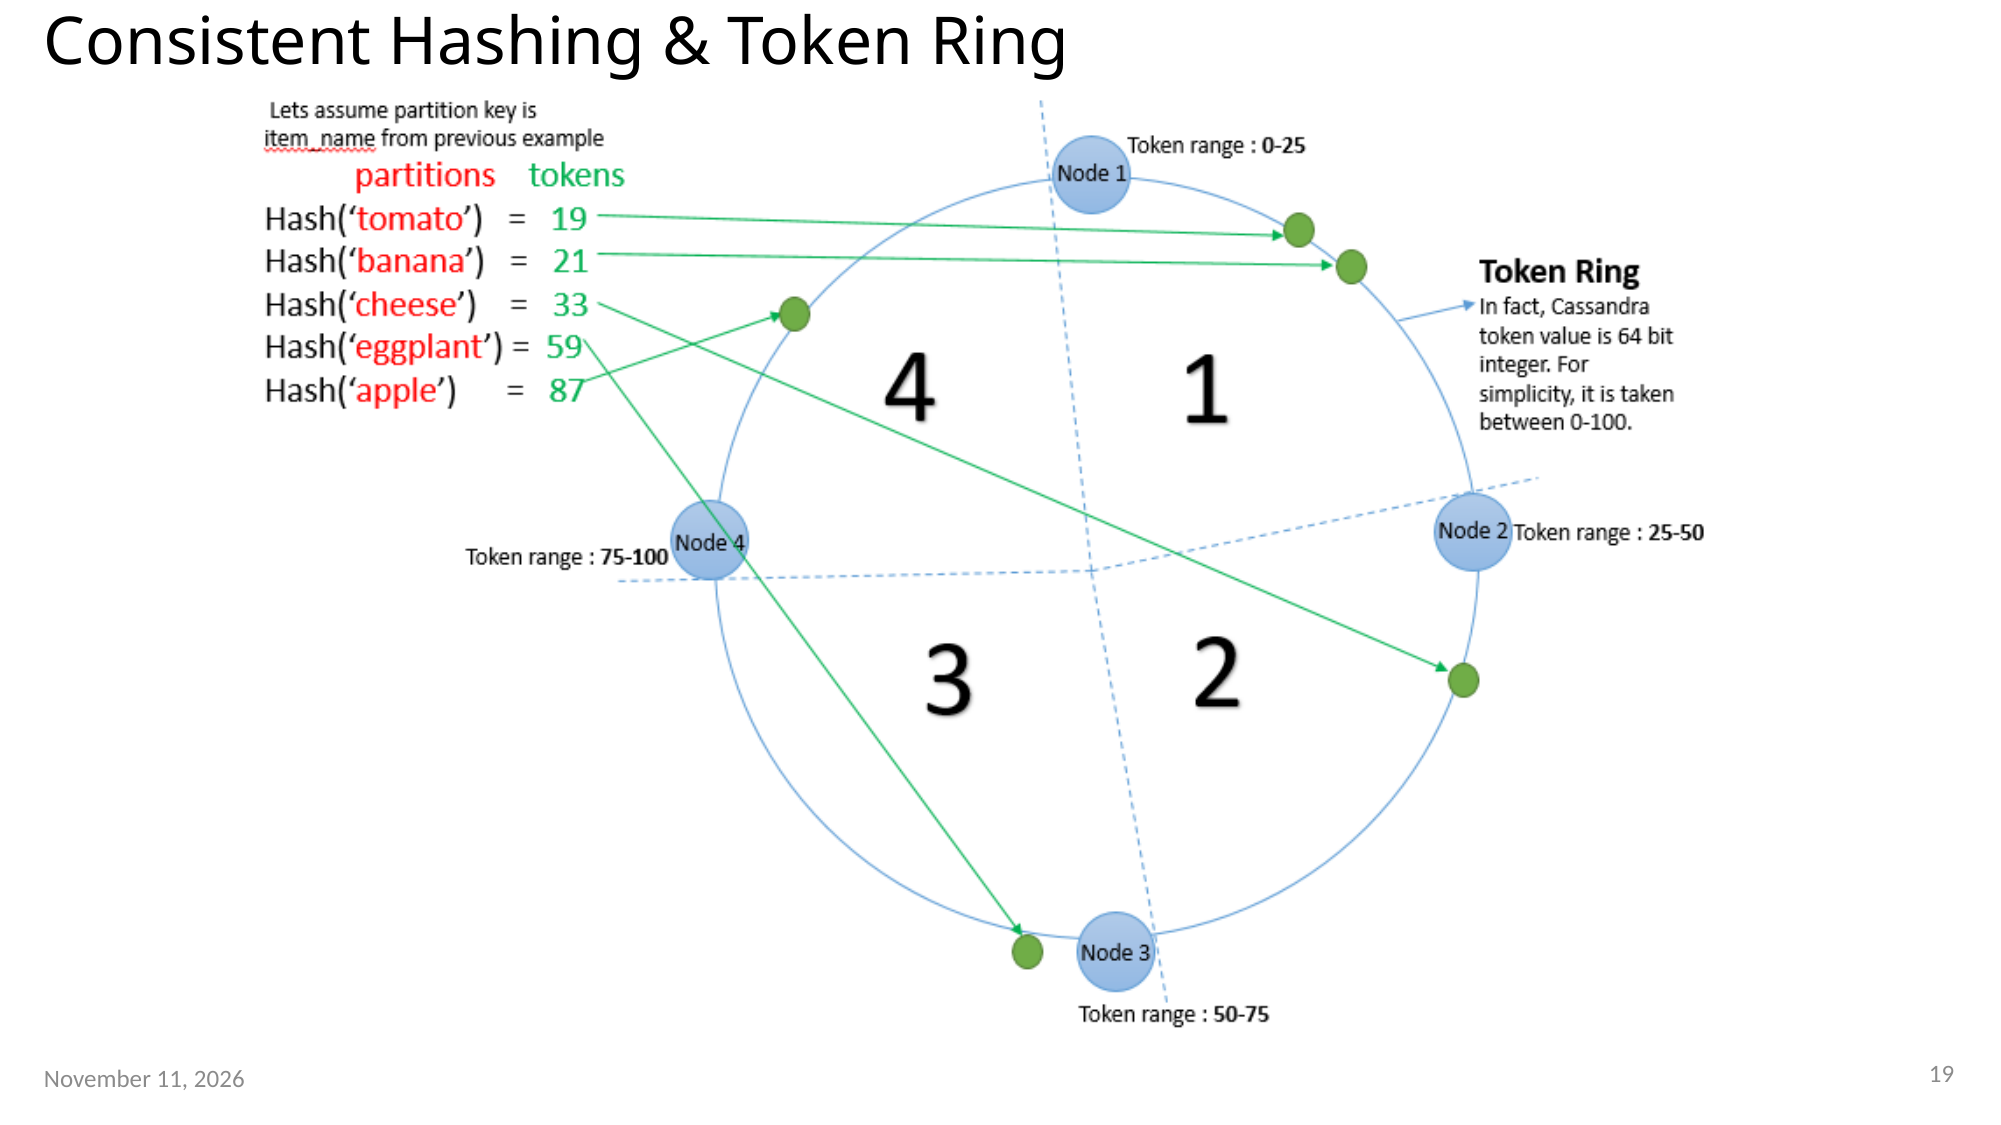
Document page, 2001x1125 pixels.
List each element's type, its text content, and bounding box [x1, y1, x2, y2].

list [245, 96, 1753, 1028]
slide_number 19 [1717, 1042, 1970, 1103]
title Consistent Hashing & Token Ring [29, 0, 1970, 88]
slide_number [29, 1047, 332, 1108]
